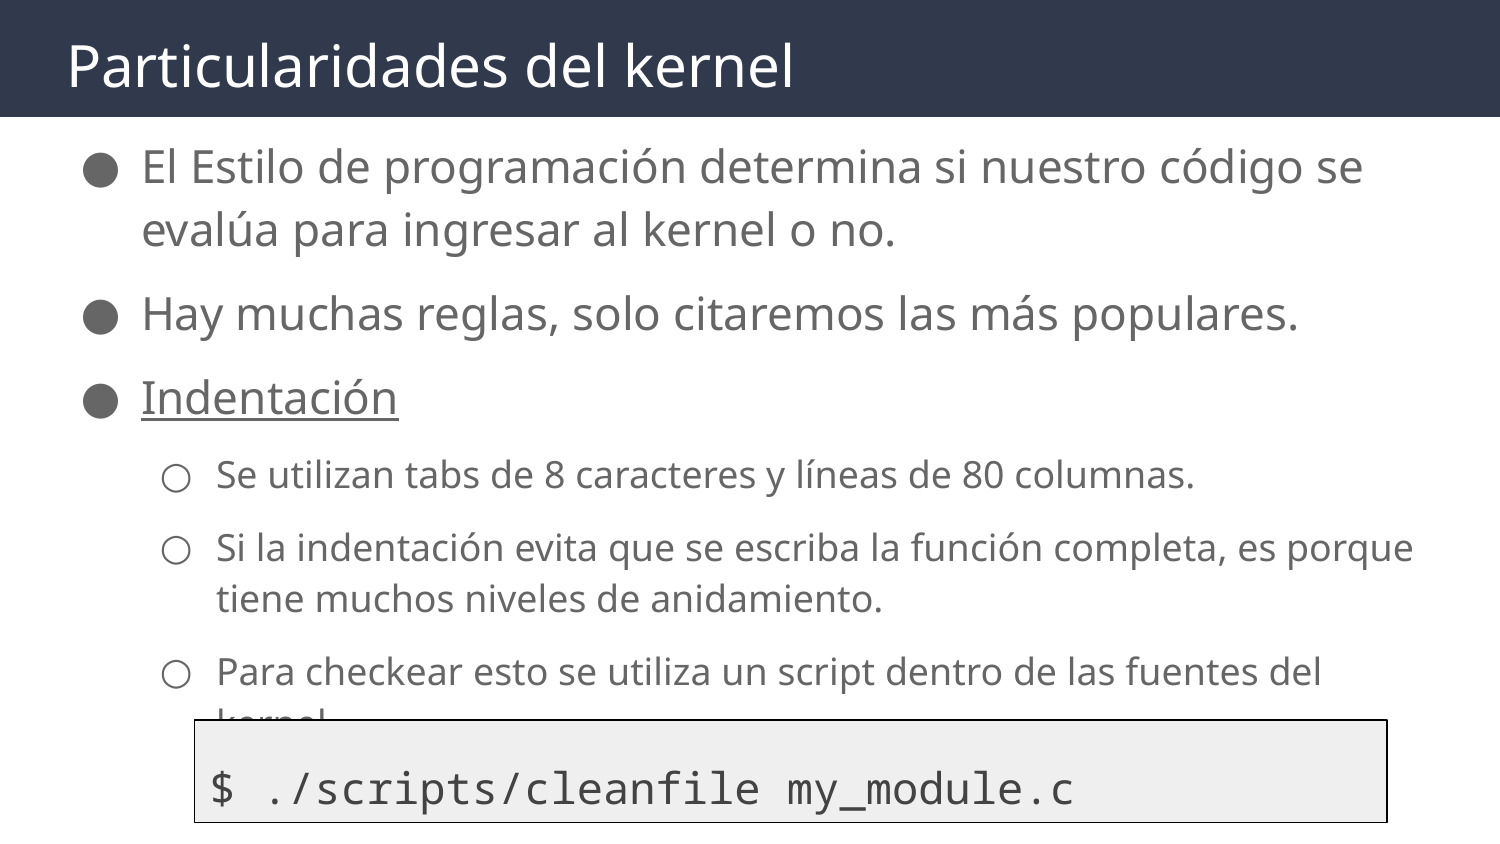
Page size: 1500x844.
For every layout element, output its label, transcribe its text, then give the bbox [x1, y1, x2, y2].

text_box $ ./scripts/cleanfile my_module.c [194, 720, 1387, 823]
list El Estilo de programación determina si nuestro código se evalúa para ingresar al kernel o no. Hay muchas reglas, solo citaremos las más populares. Indentación Se utilizan tabs de 8 caracteres y líneas de 80 columnas. Si la indentación evita que se escriba la función completa, es porque tiene muchos niveles de anidamiento. Para checkear esto se utiliza un script dentro de las fuentes del kernel [51, 114, 1449, 805]
title Particularidades del kernel [51, 14, 1449, 114]
